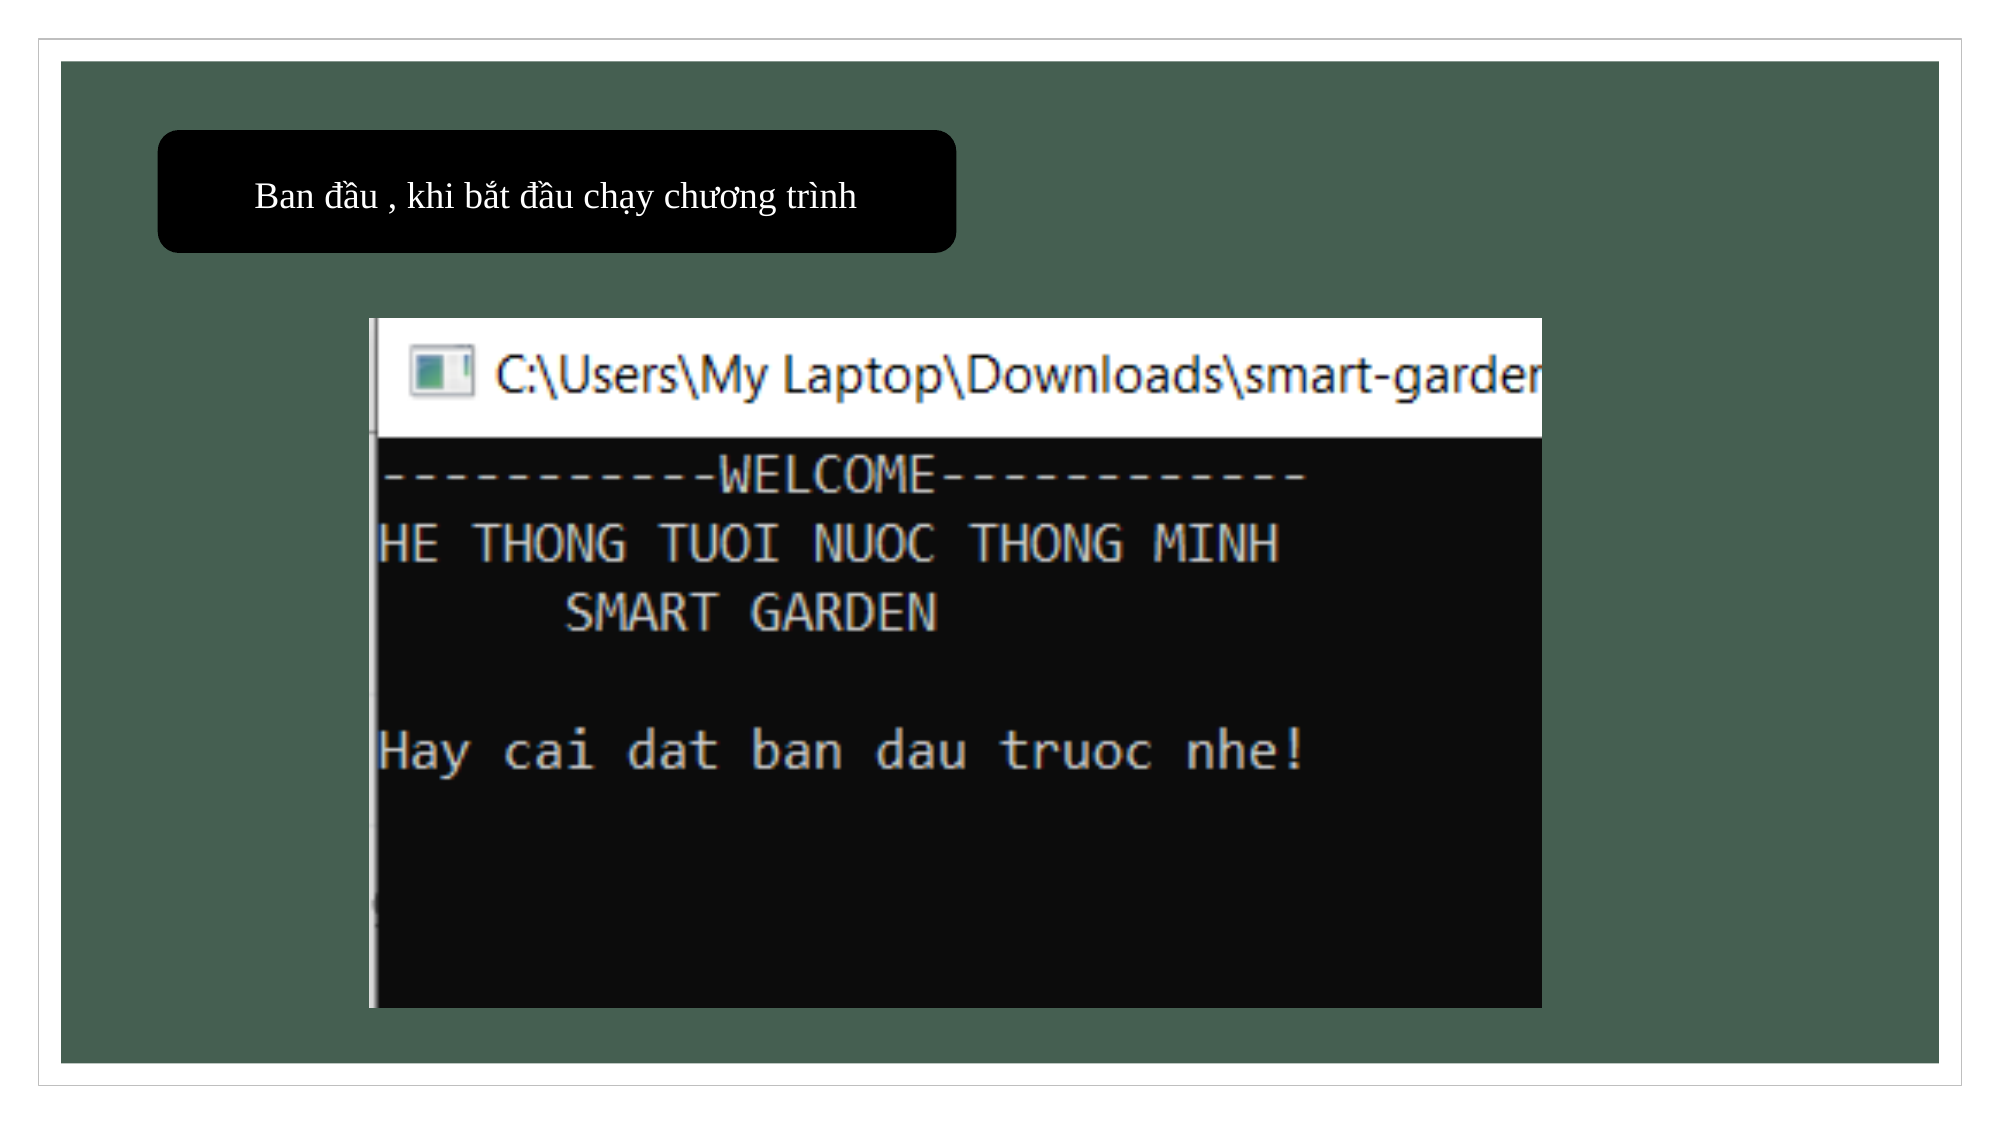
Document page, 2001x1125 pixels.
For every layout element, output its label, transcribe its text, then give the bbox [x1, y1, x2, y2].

picture [369, 318, 1542, 1008]
text_box Ban đầu , khi bắt đầu chạy chương trình [157, 130, 957, 253]
